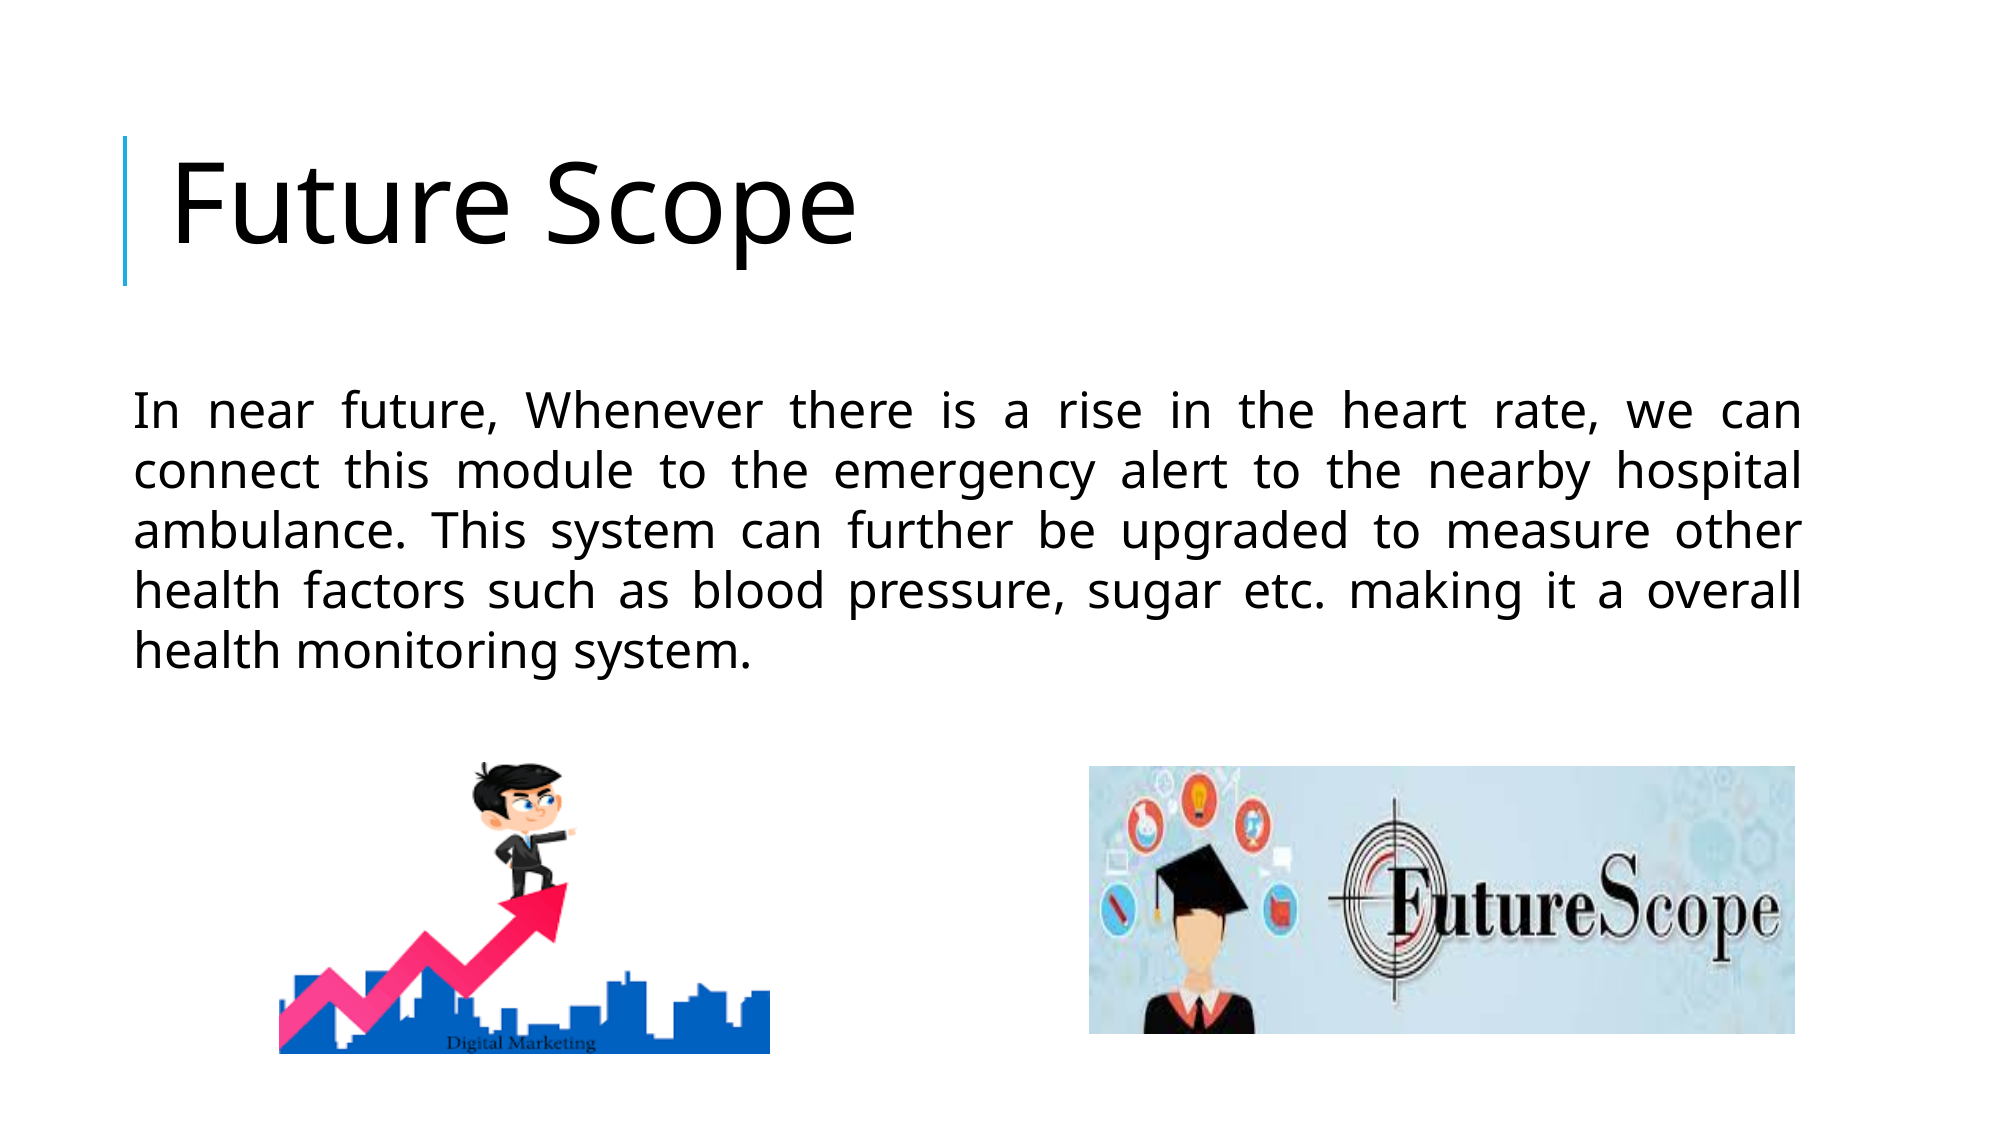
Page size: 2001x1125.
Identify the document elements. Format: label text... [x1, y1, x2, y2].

text_box In near future, Whenever there is a rise in the heart rate, we can connect this module to the emergency alert to the nearby hospital ambulance. This system can further be upgraded to measure other health factors such as blood pressure, sugar etc. making it a overall health monitoring system. [118, 371, 1819, 687]
text_box Future Scope [154, 123, 1060, 274]
picture [278, 762, 770, 1054]
picture [1089, 766, 1795, 1034]
